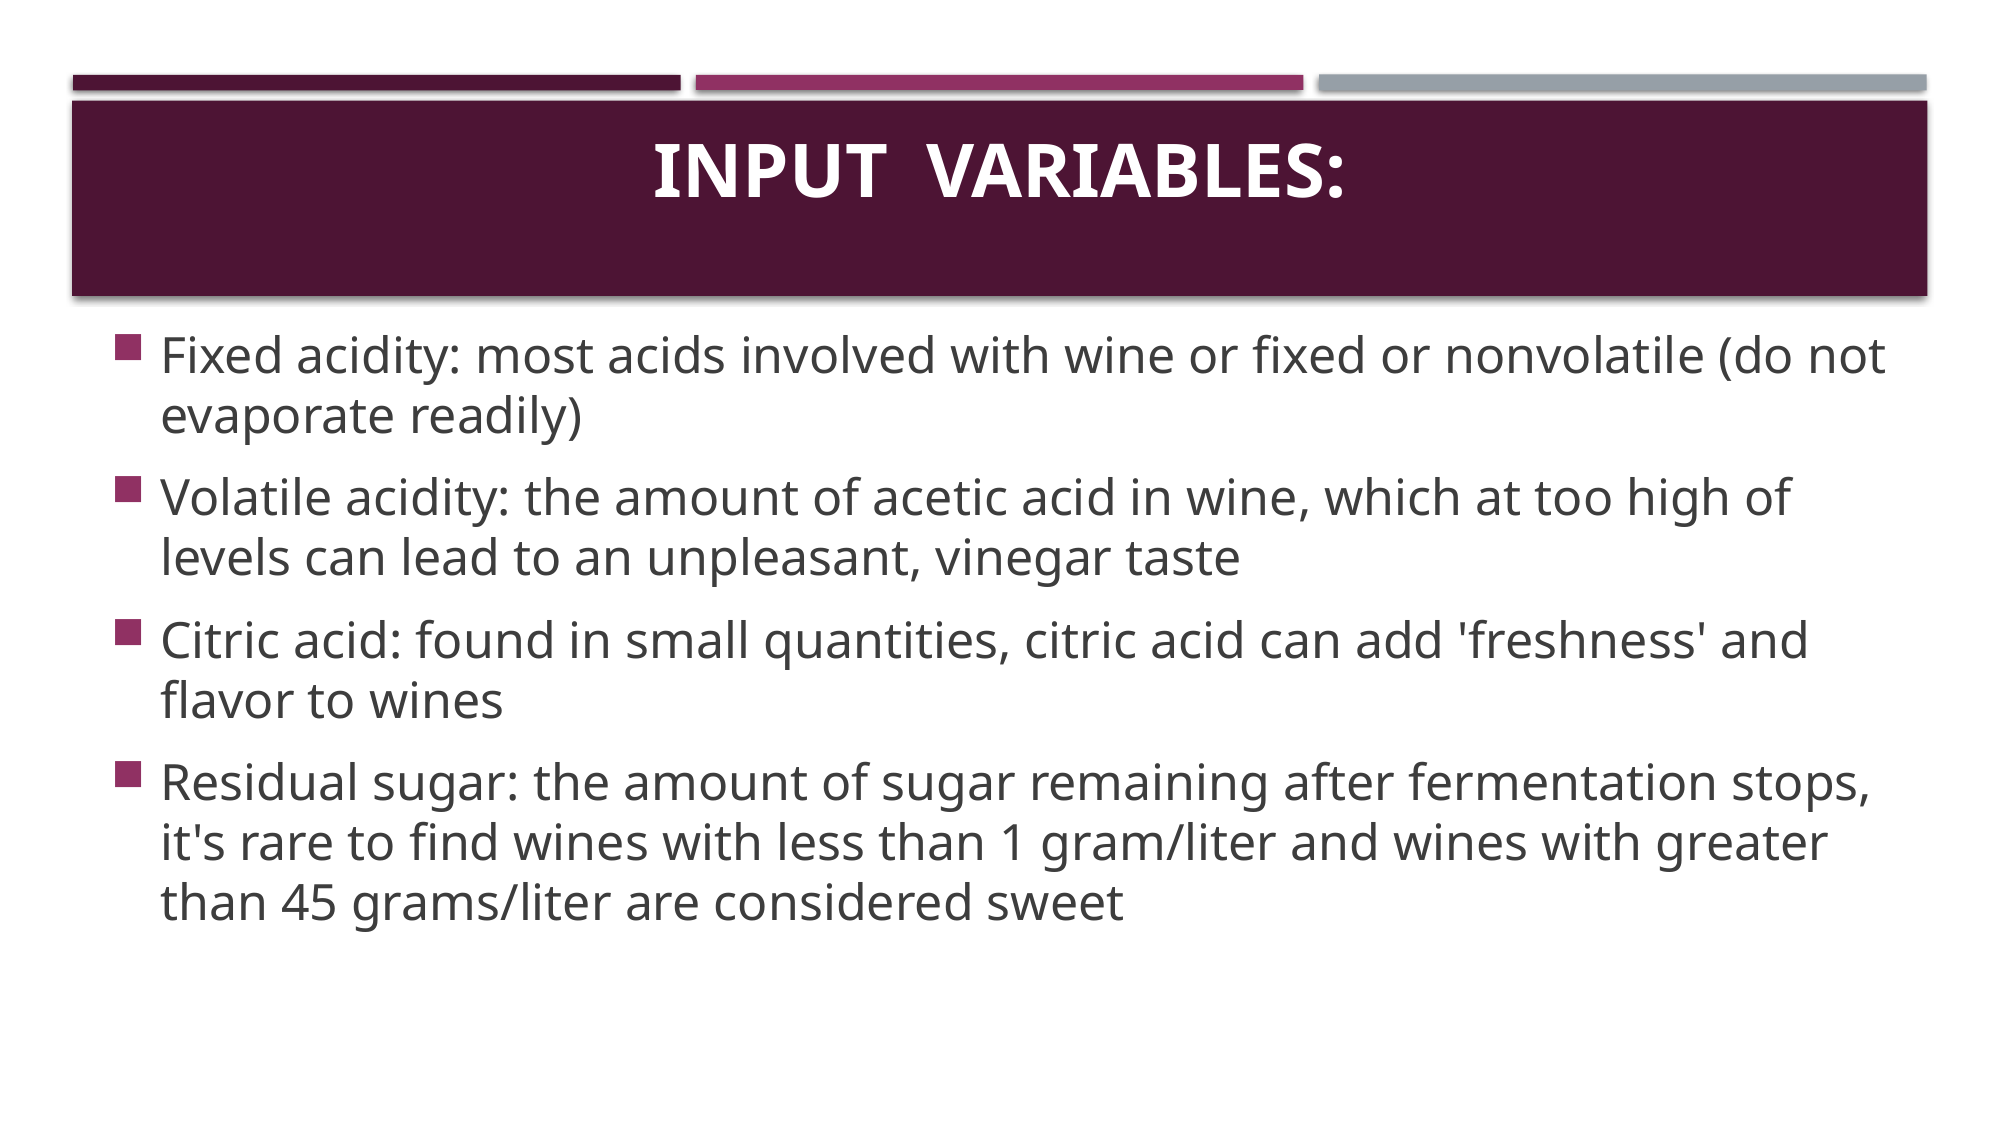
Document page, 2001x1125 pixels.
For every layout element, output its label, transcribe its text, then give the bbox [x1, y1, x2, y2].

title Input Variables: [95, 115, 1905, 282]
list Fixed acidity: most acids involved with wine or fixed or nonvolatile (do not evaporate readily) Volatile acidity: the amount of acetic acid in wine, which at too high of levels can lead to an unpleasant, vinegar taste Citric acid: found in small quantities, citric acid can add 'freshness' and flavor to wines Residual sugar: the amount of sugar remaining after fermentation stops, it's rare to find wines with less than 1 gram/liter and wines with greater than 45 grams/liter are considered sweet [95, 357, 1905, 962]
